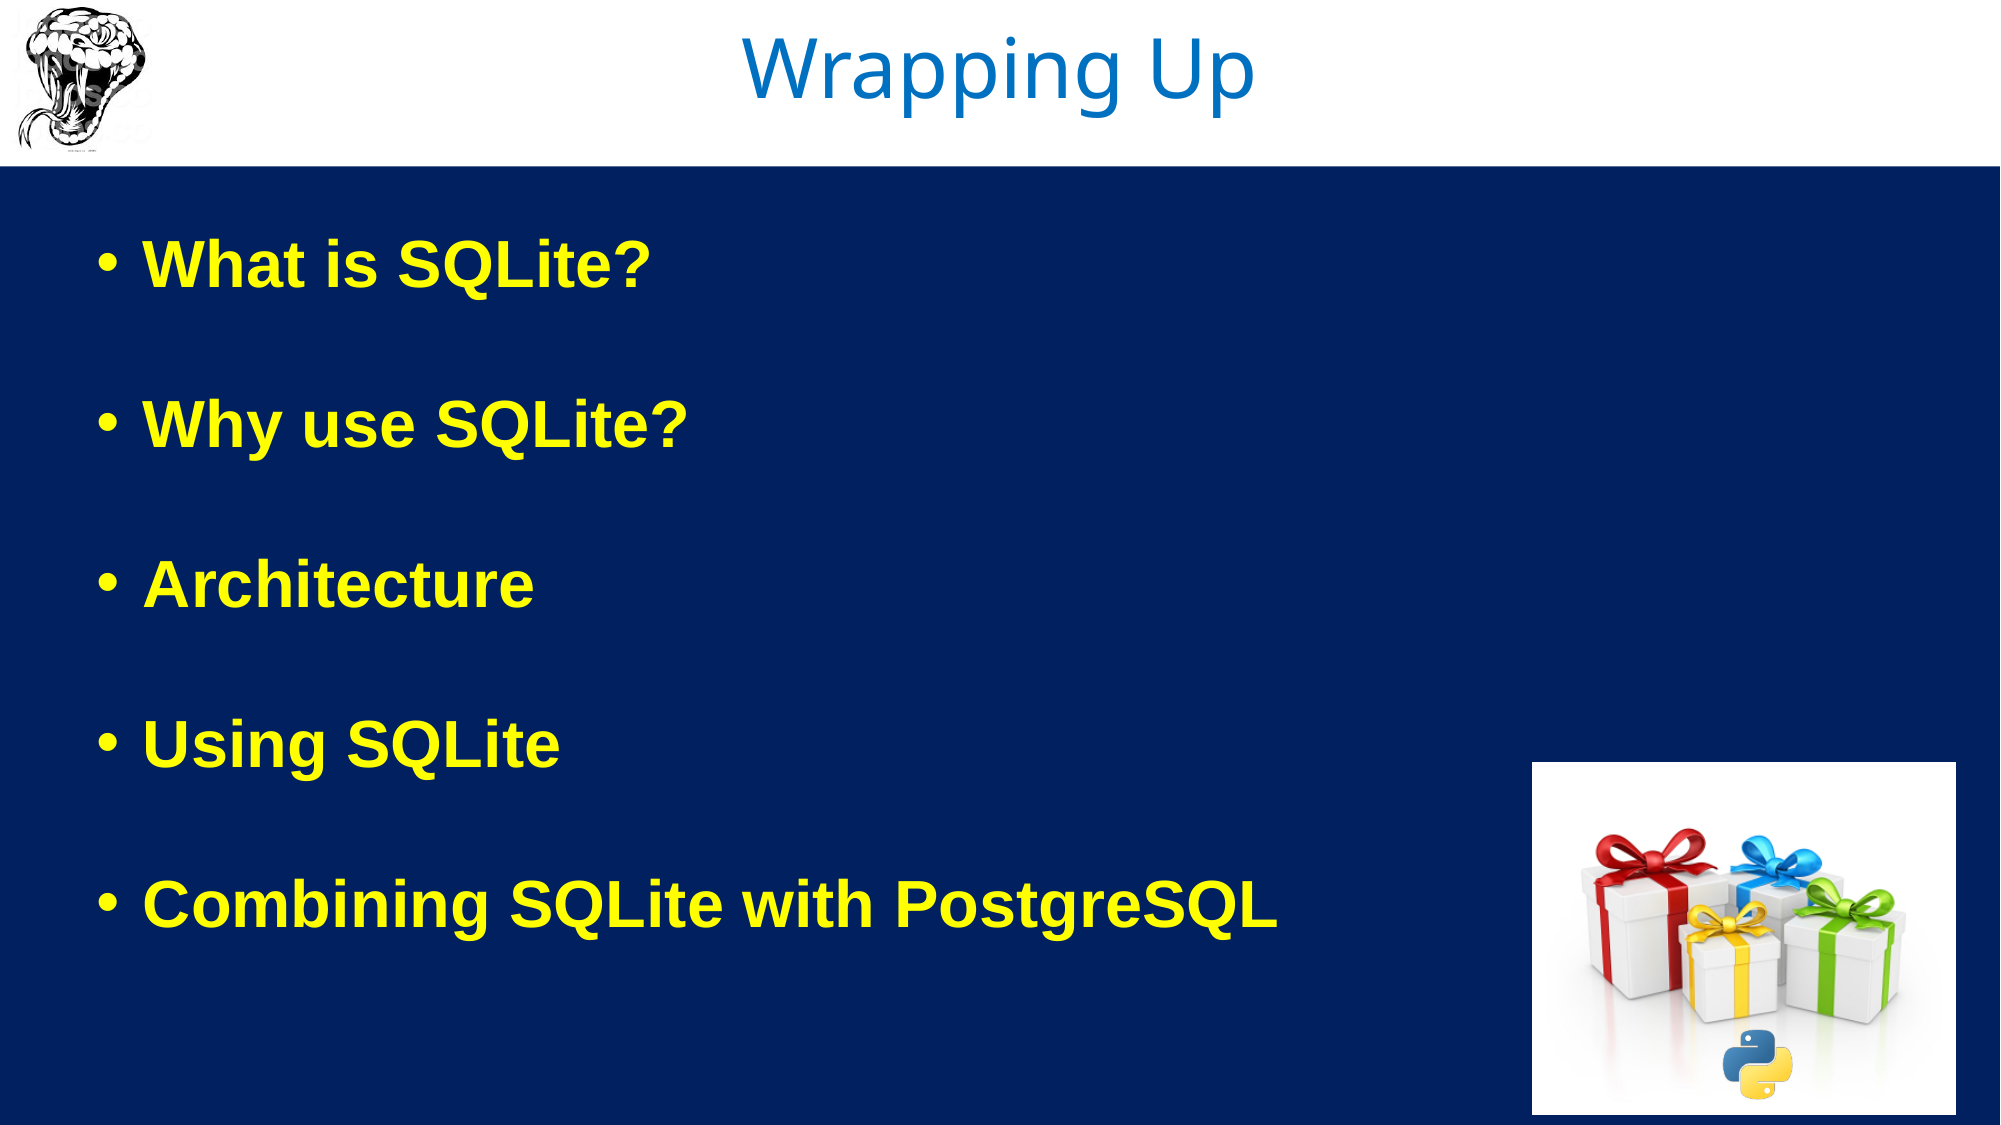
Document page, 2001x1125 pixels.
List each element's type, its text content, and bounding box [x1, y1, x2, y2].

picture [10, 7, 152, 152]
text_box What is SQLite? Why use SQLite? Architecture Using SQLite Combining SQLite with PostgreSQL [81, 213, 1659, 949]
text_box Wrapping Up [0, 18, 10, 134]
picture [1531, 761, 1957, 1115]
text_box Wrapping Up [152, 18, 2000, 134]
